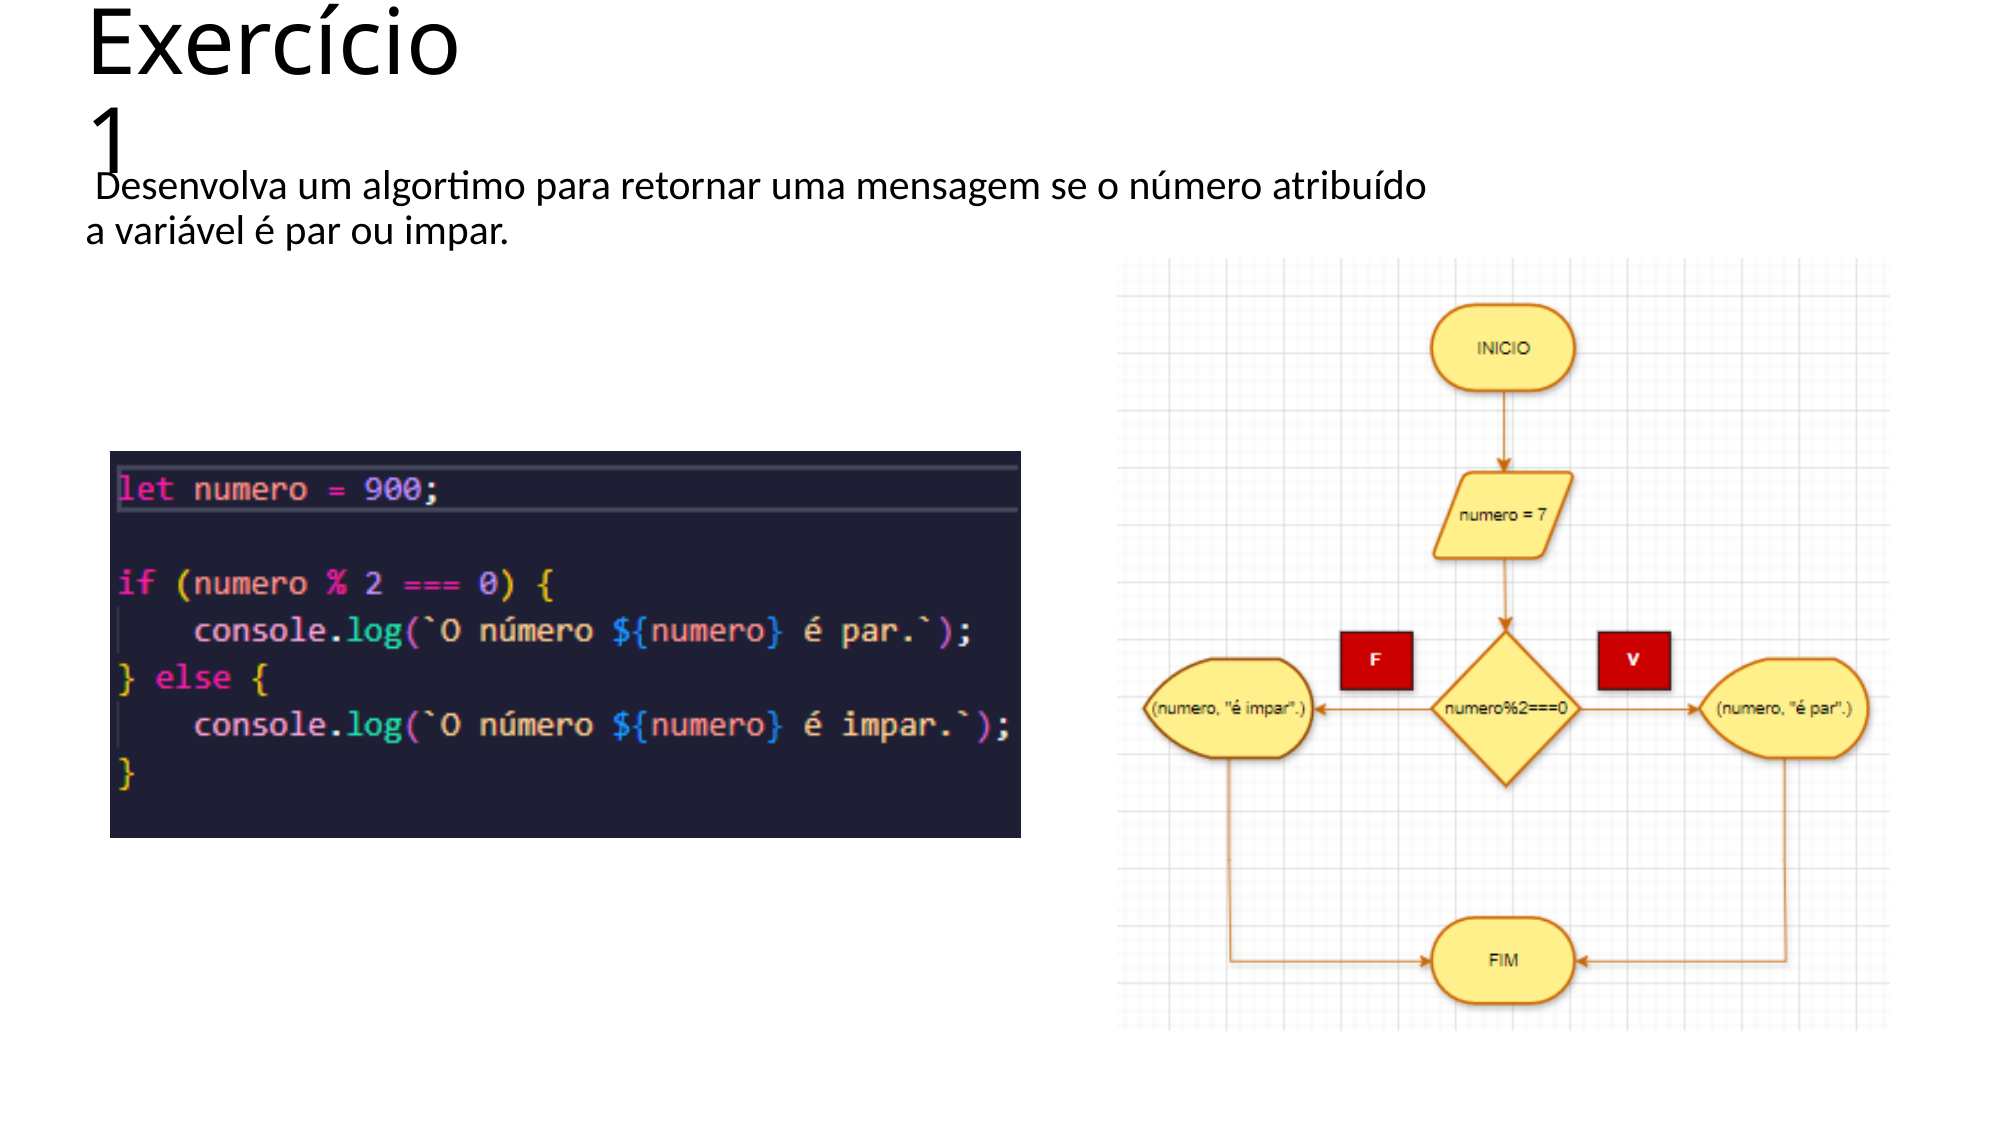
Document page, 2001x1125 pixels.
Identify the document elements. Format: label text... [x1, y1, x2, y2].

title Exercício 1 [70, 32, 502, 155]
picture [110, 451, 1021, 838]
picture [1117, 258, 1890, 1031]
list Desenvolva um algortimo para retornar uma mensagem se o número atribuído a variável é par ou impar. [70, 155, 1446, 316]
